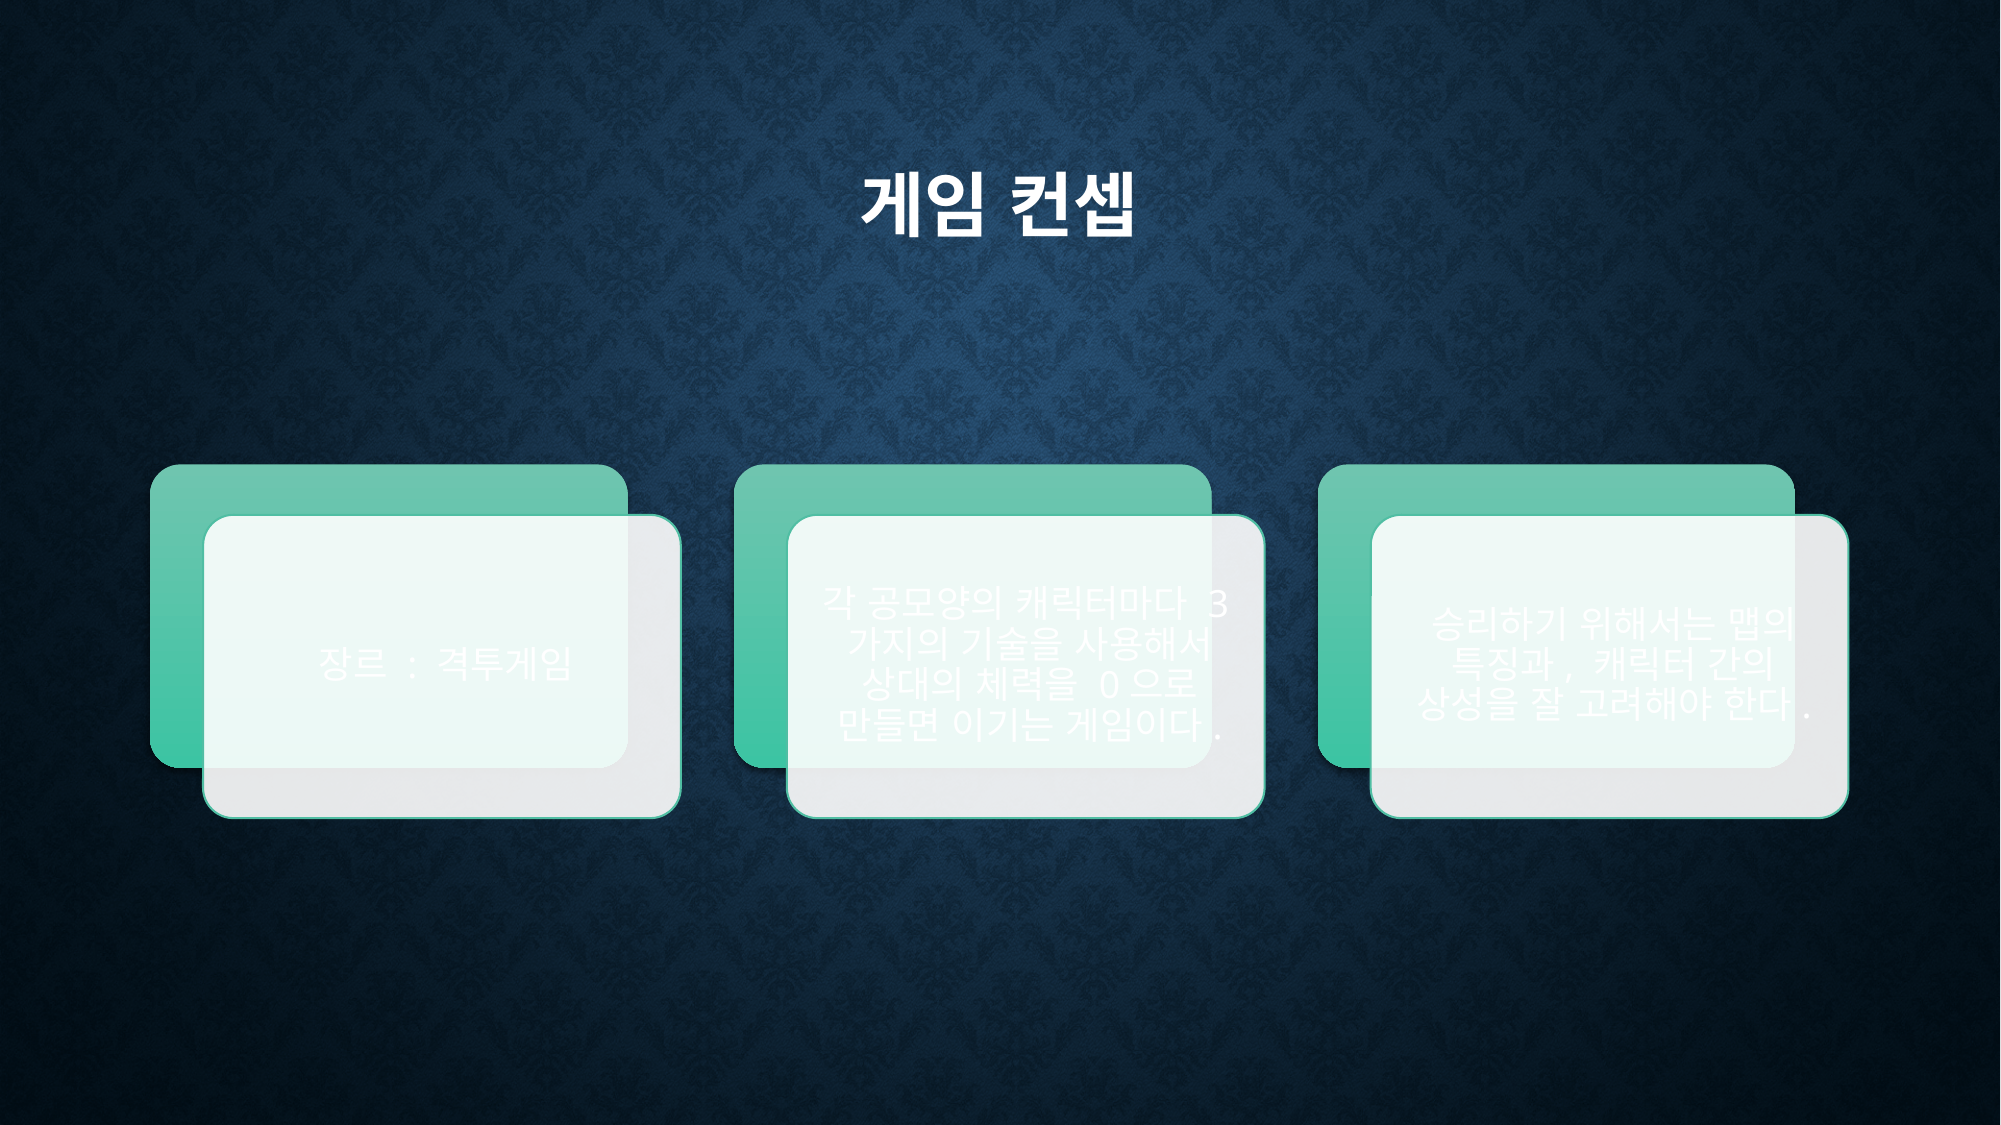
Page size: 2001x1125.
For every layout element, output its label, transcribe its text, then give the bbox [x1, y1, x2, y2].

title 게임 컨셉 [149, 99, 1849, 318]
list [149, 369, 1849, 913]
